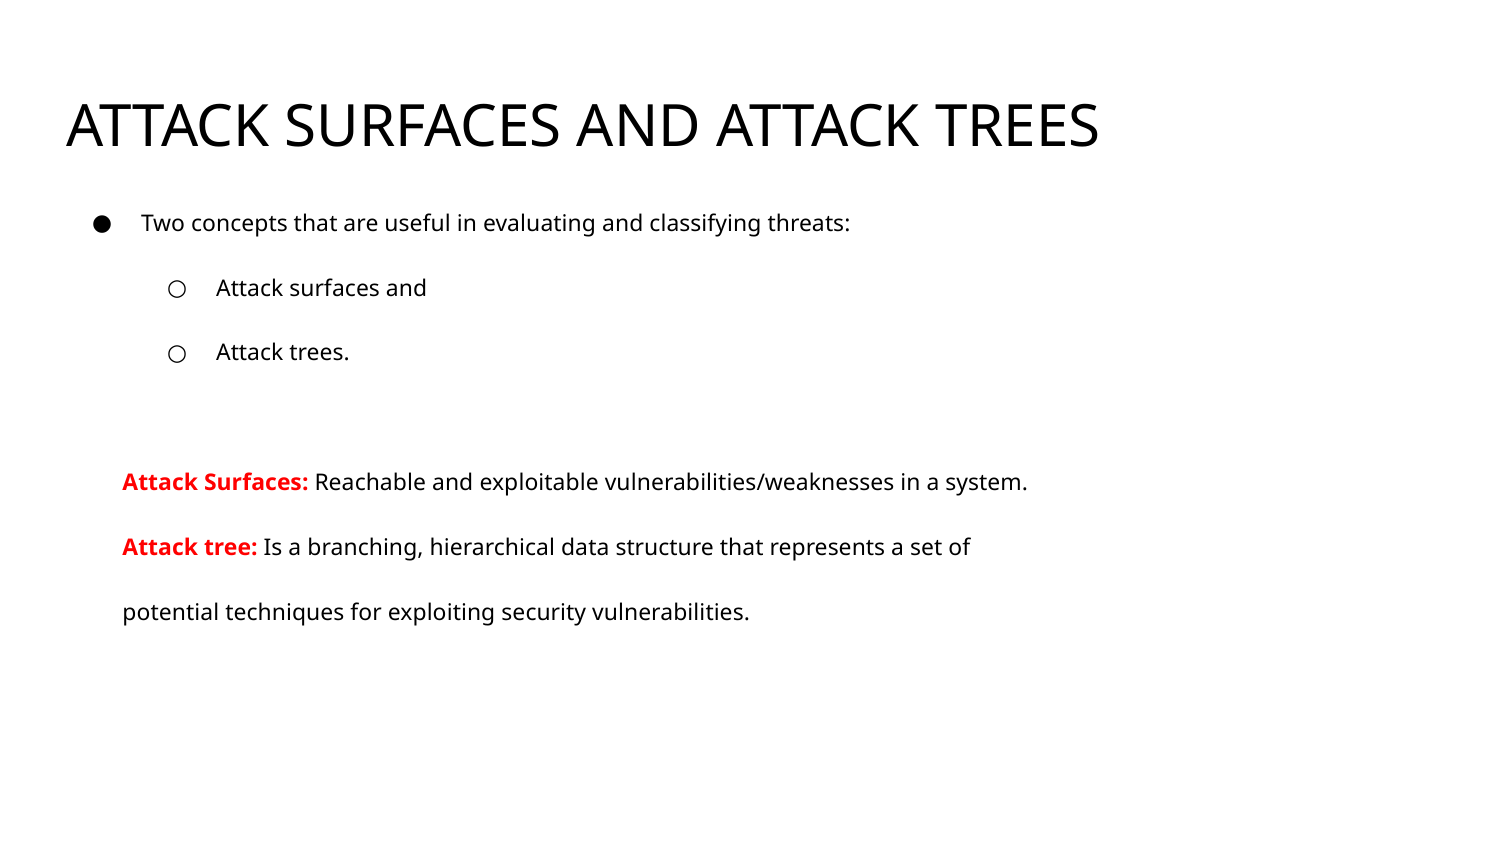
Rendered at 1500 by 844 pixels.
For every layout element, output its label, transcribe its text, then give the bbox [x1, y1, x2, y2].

list Two concepts that are useful in evaluating and classifying threats: Attack surfaces and Attack trees. Attack Surfaces: Reachable and exploitable vulnerabilities/weaknesses in a system. Attack tree: Is a branching, hierarchical data structure that represents a set of potential techniques for exploiting security vulnerabilities. [51, 189, 1449, 750]
title ATTACK SURFACES AND ATTACK TREES [51, 72, 1449, 167]
